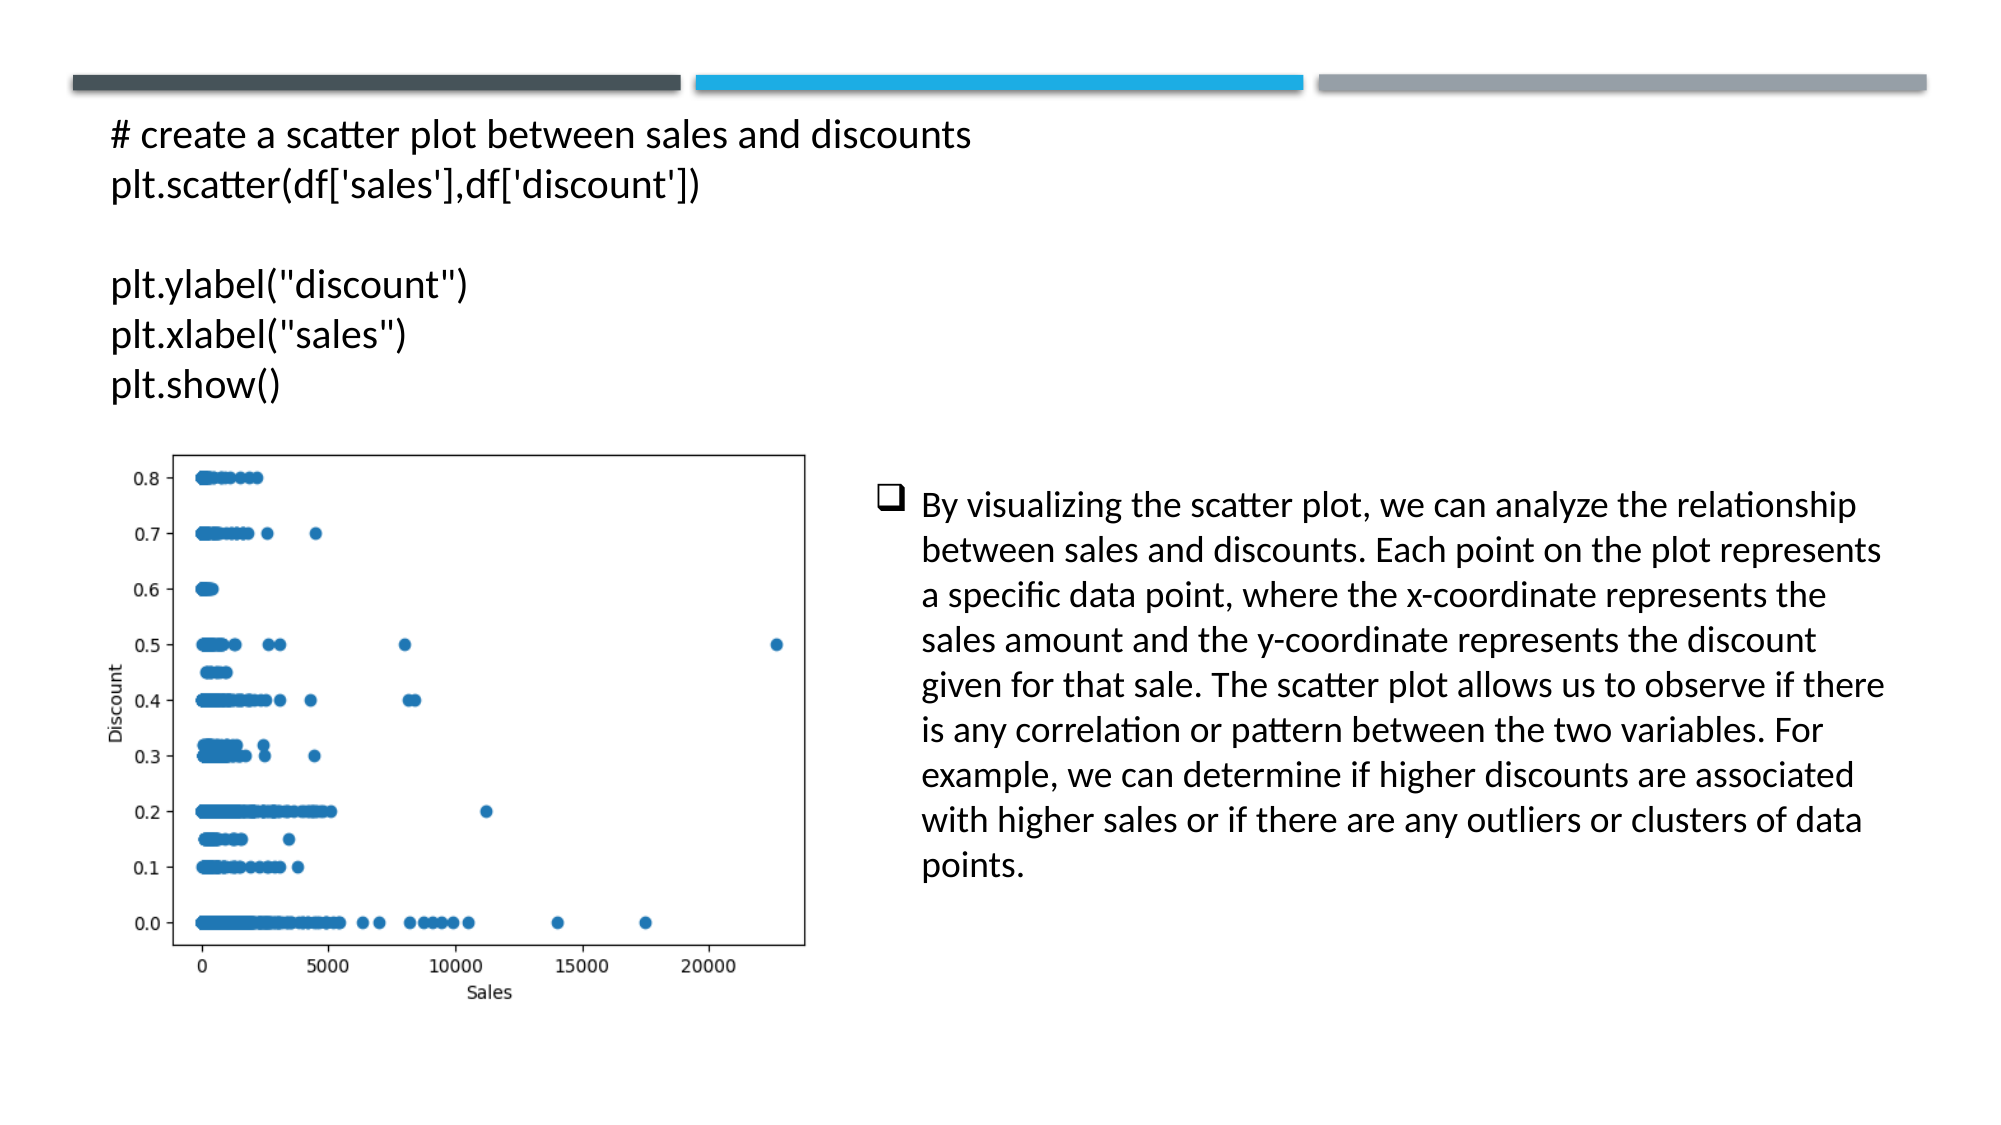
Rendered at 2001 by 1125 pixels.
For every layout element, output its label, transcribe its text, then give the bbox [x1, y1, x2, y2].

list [94, 443, 817, 1015]
text_box By visualizing the scatter plot, we can analyze the relationship between sales and discounts. Each point on the plot represents a specific data point, where the x-coordinate represents the sales amount and the y-coordinate represents the discount given for that sale. The scatter plot allows us to observe if there is any correlation or pattern between the two variables. For example, we can determine if higher discounts are associated with higher sales or if there are any outliers or clusters of data points. [859, 472, 1905, 893]
title # create a scatter plot between sales and discounts plt.scatter(df['sales'],df['discount']) plt.ylabel("discount") plt.xlabel("sales") plt.show() [95, 184, 1905, 380]
